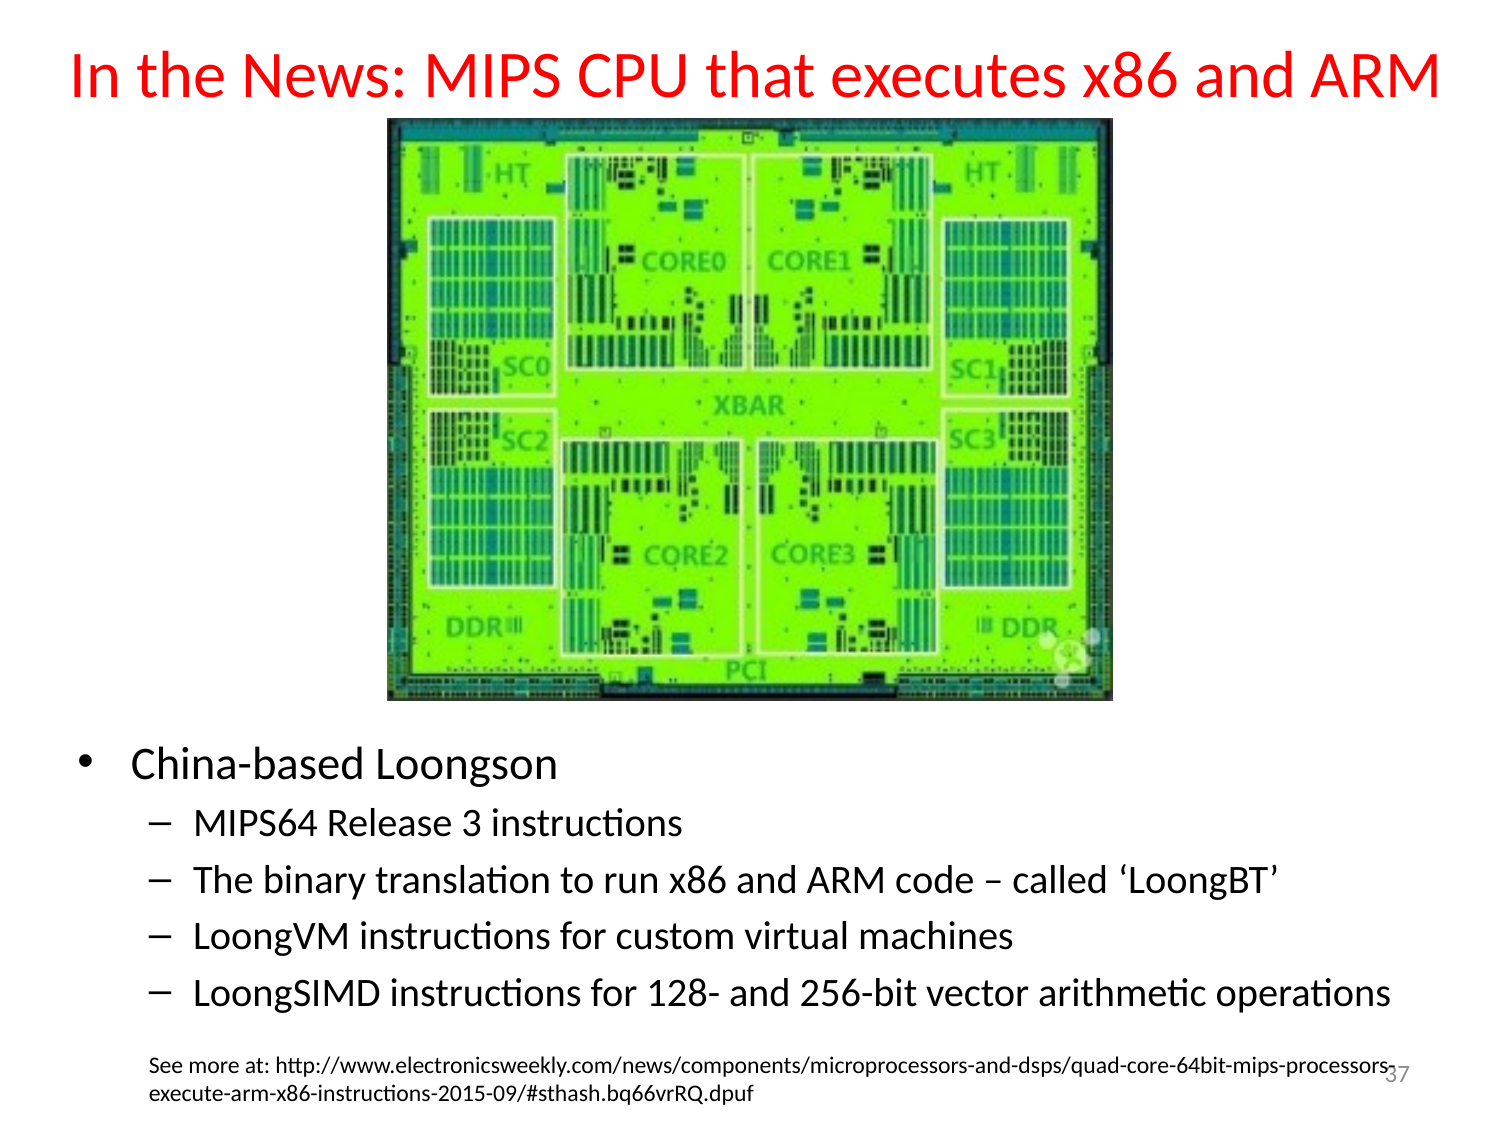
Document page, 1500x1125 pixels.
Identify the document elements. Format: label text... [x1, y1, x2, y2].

list China-based Loongson MIPS64 Release 3 instructions The binary translation to run x86 and ARM code – called ‘LoongBT’ LoongVM instructions for custom virtual machines LoongSIMD instructions for 128- and 256-bit vector arithmetic operations See more at: http://www.electronicsweekly.com/news/components/microprocessors-and-dsps/quad-core-64bit-mips-processors-execute-arm-x86-instructions-2015-09/#sthash.bq66vrRQ.dpuf [62, 725, 1488, 1125]
picture [387, 118, 1113, 702]
slide_number 37 [1074, 1042, 1425, 1103]
title In the News: MIPS CPU that executes x86 and ARM [12, 24, 1500, 118]
